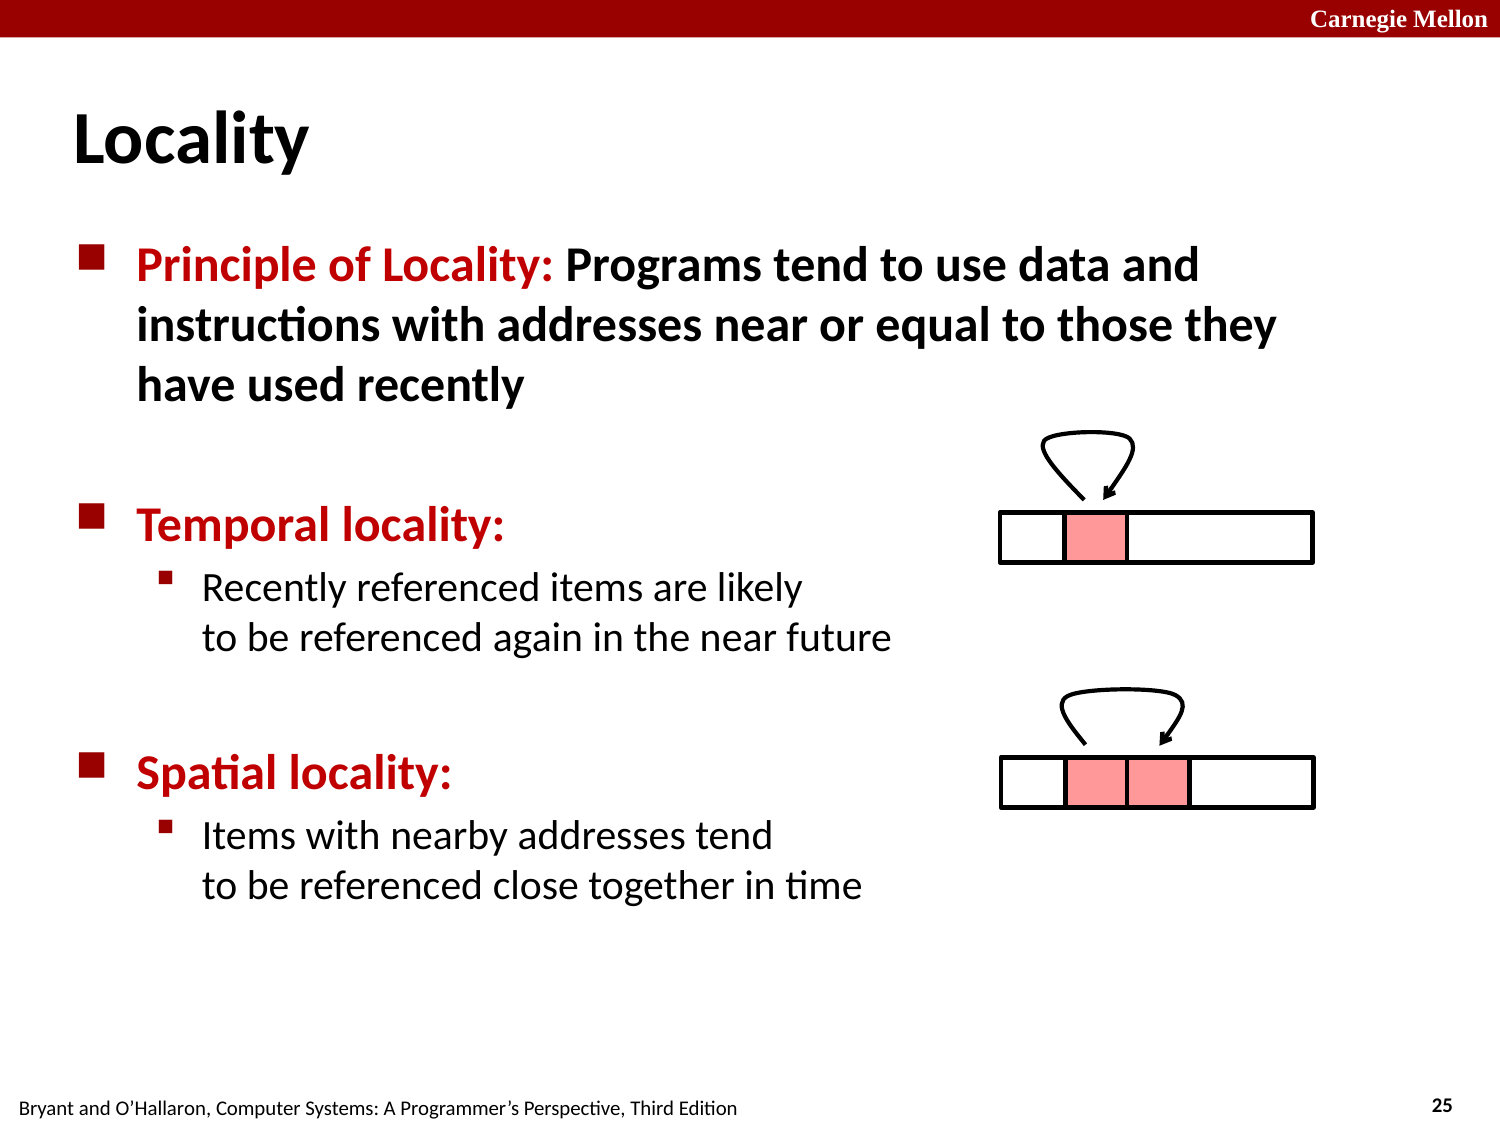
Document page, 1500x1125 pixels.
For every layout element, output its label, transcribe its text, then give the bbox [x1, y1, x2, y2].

text_box [1042, 431, 1134, 500]
text_box [1065, 757, 1127, 808]
text_box [1000, 757, 1065, 808]
text_box [1127, 512, 1313, 563]
text_box [1127, 757, 1190, 808]
text_box [1064, 512, 1127, 563]
title Locality [58, 71, 1401, 197]
list Principle of Locality: Programs tend to use data and instructions with addresses near or equal to those they have used recently Temporal locality: Recently referenced items are likely to be referenced again in the near future Spatial locality: Items with nearby addresses tend to be referenced close together in time [64, 223, 1361, 1040]
text_box [1190, 757, 1314, 808]
text_box [1061, 689, 1183, 746]
text_box [999, 512, 1064, 563]
